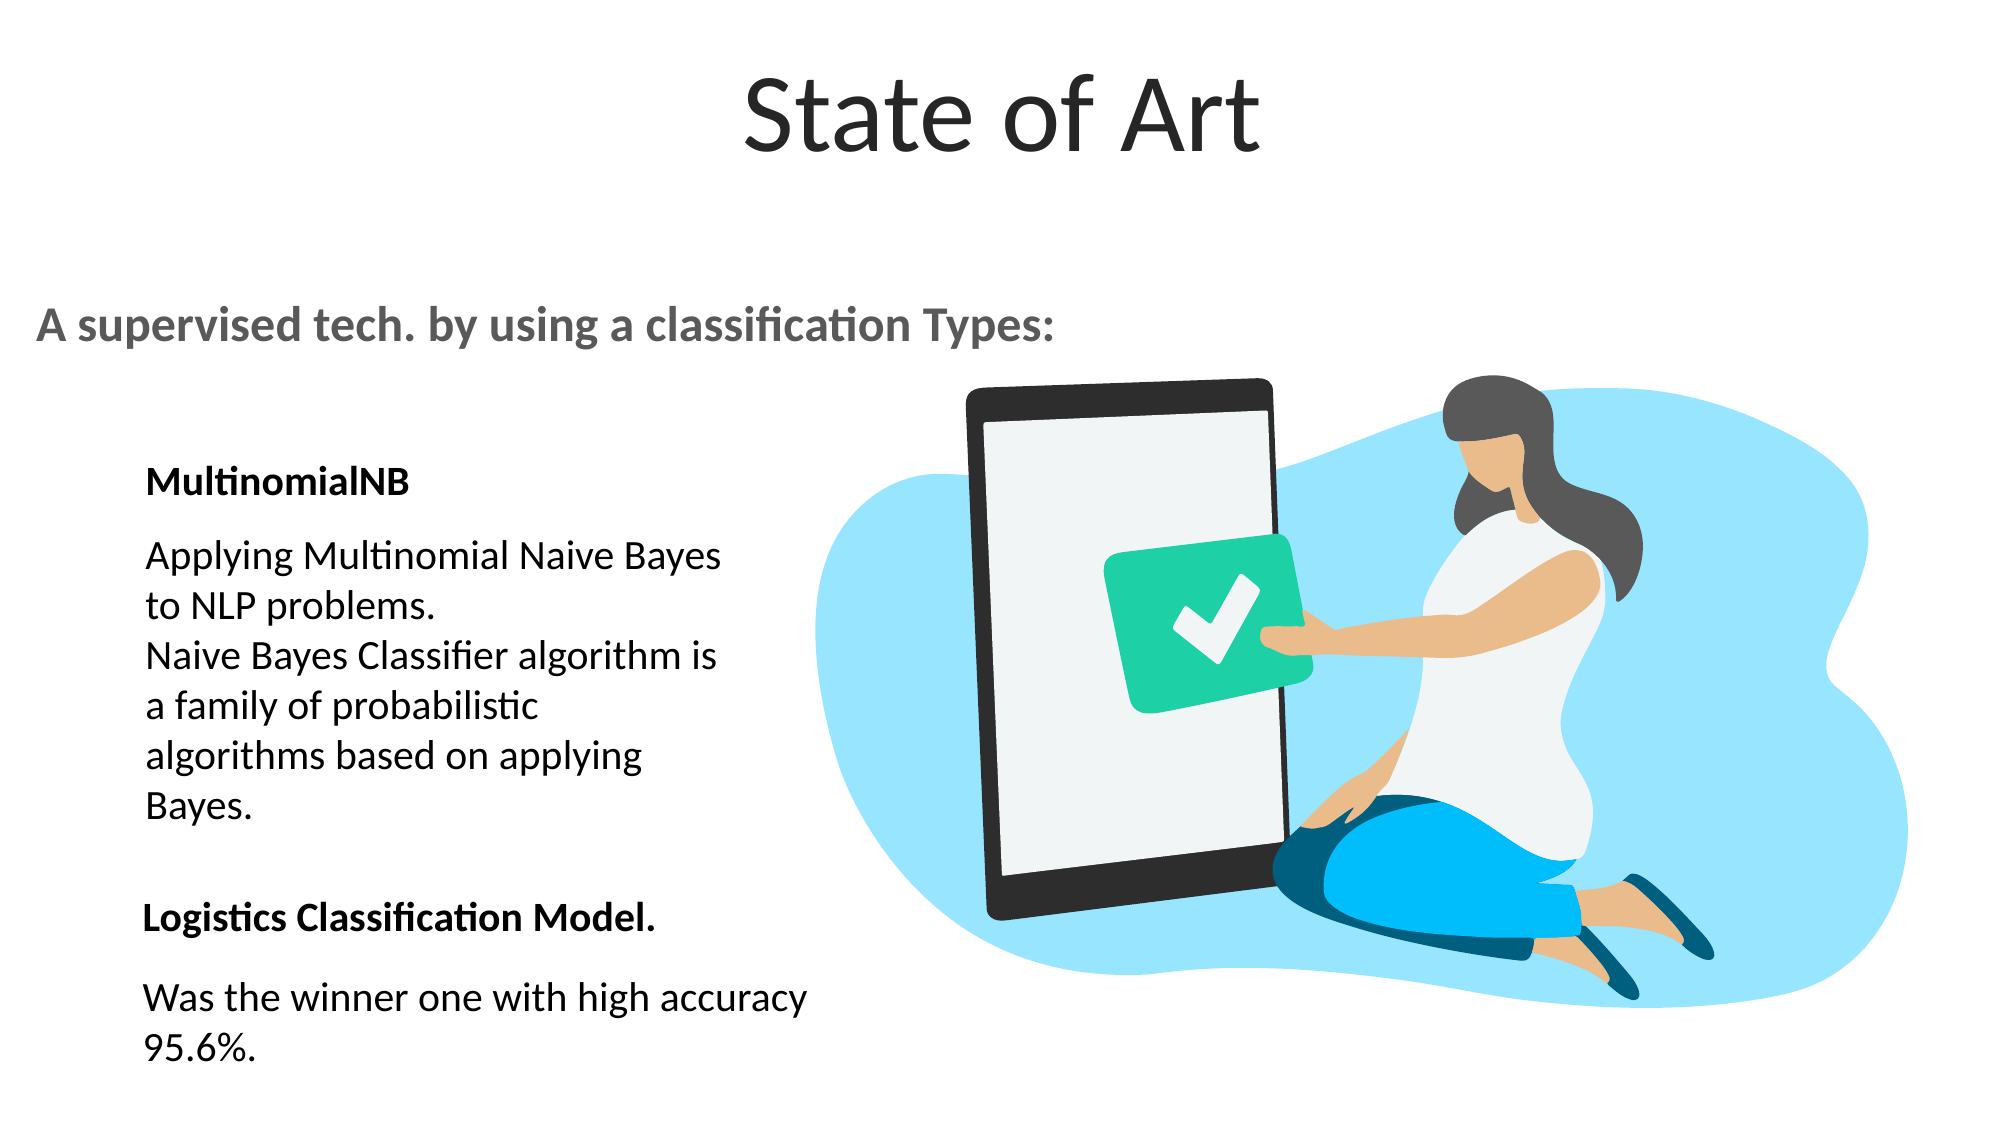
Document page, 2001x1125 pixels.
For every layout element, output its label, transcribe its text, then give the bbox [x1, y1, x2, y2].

text_box A supervised tech. by using a classification Types: [21, 283, 1104, 419]
text_box Was the winner one with high accuracy 95.6%. [127, 962, 845, 1118]
text_box Logistics Classification Model. [127, 891, 741, 962]
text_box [815, 375, 1908, 1008]
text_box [130, 455, 744, 879]
list State of Art [53, 55, 1952, 175]
